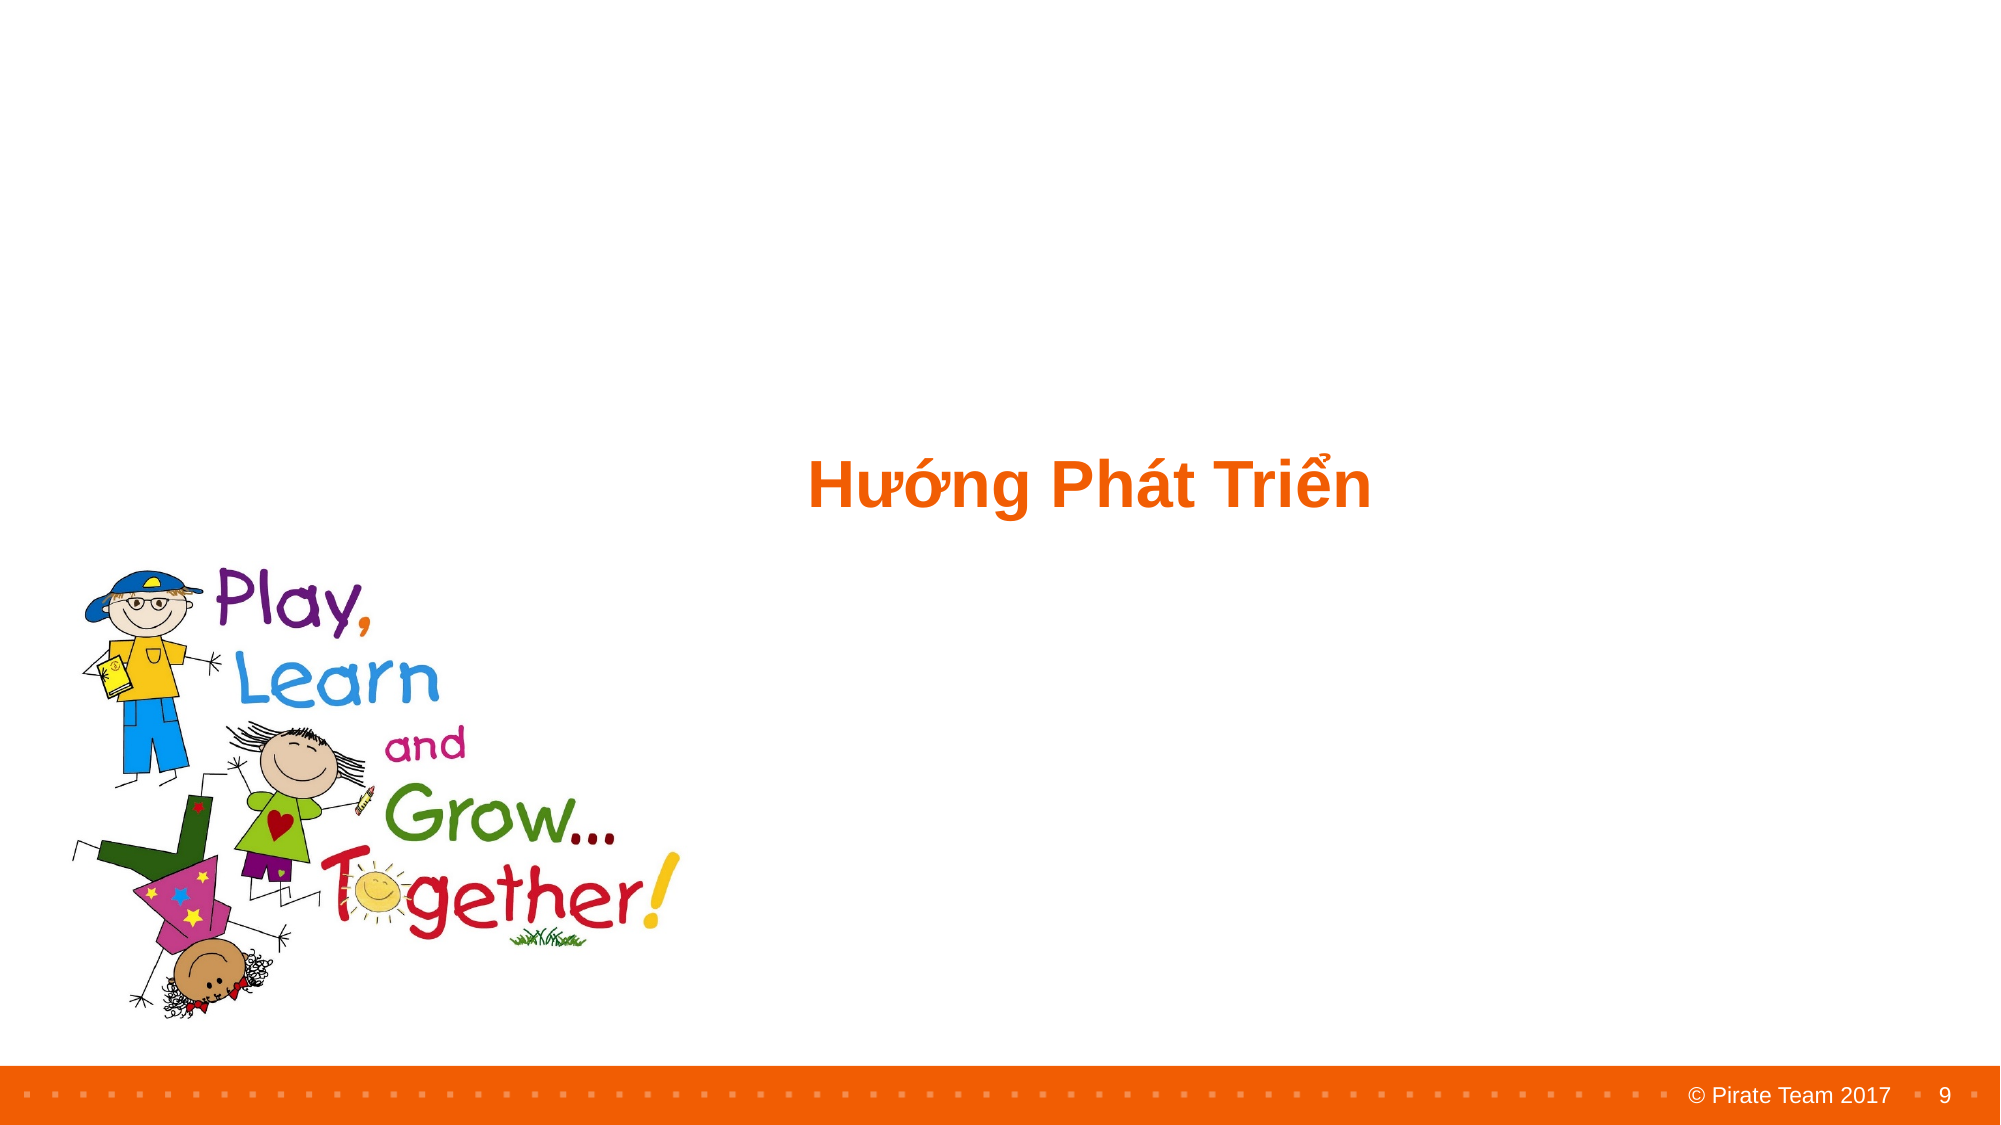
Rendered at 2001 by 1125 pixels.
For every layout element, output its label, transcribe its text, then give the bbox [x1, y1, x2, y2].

title Hướng Phát Triển [180, 450, 2000, 816]
picture [0, 1065, 2001, 1125]
slide_number 9 [1922, 1080, 1969, 1110]
footer © Pirate Team 2017 [1673, 1080, 1898, 1109]
picture [66, 561, 689, 1024]
